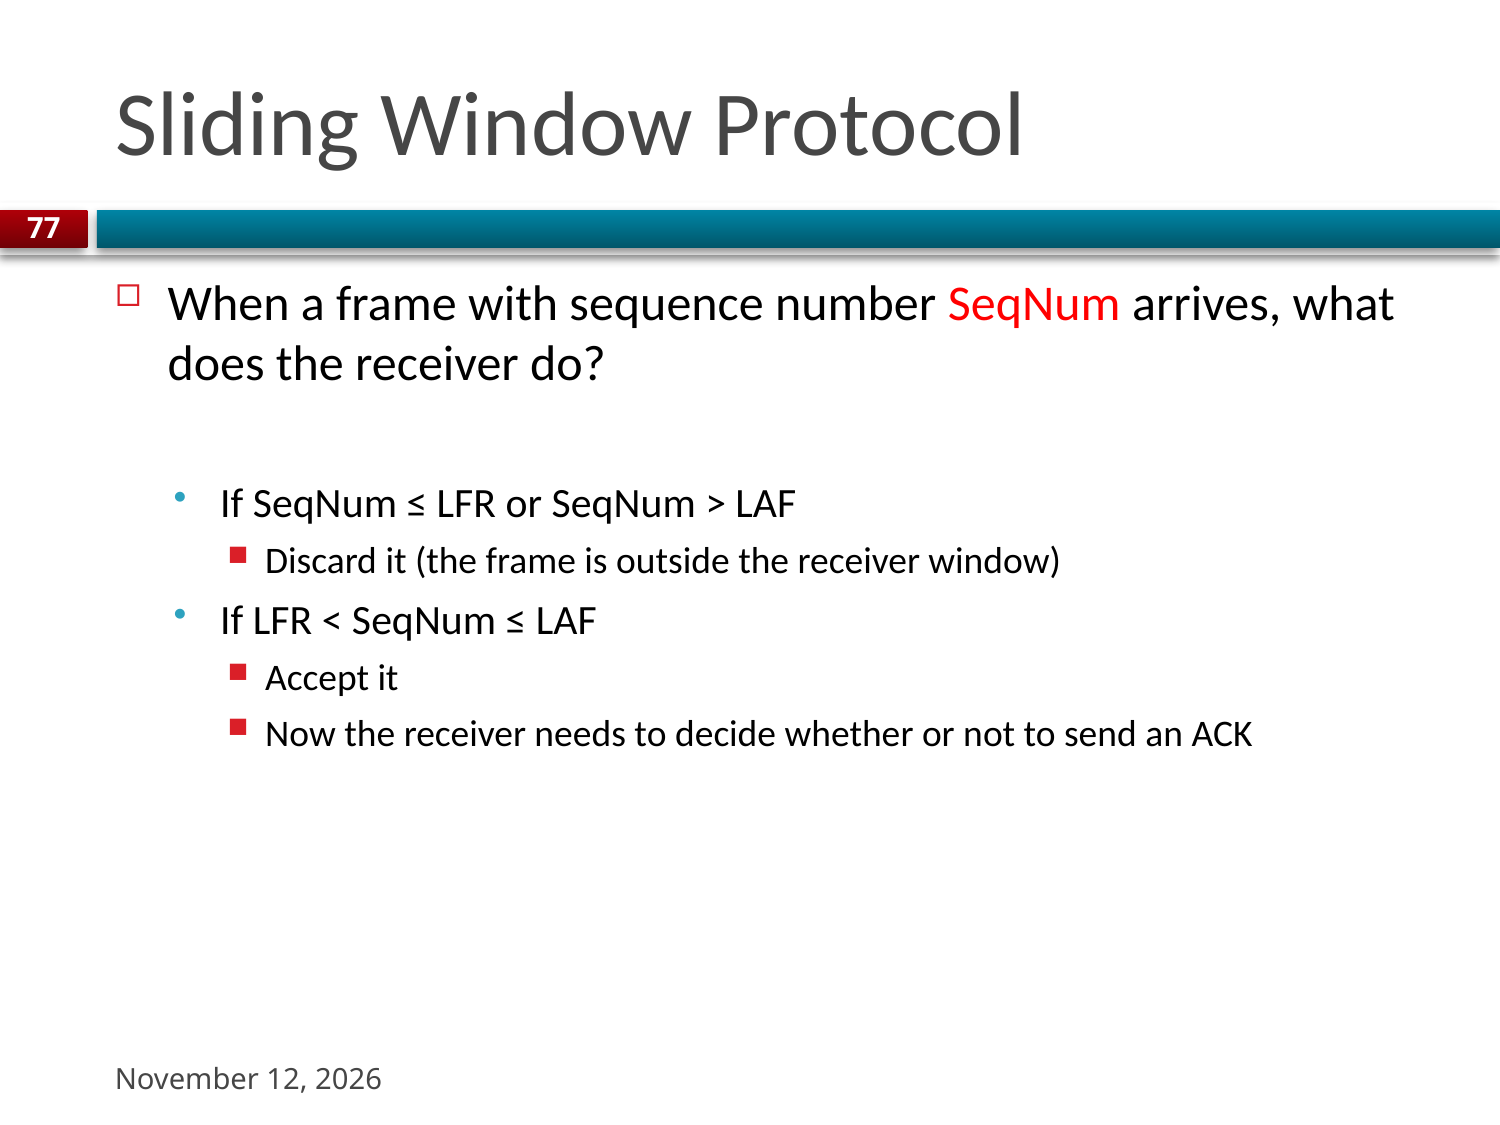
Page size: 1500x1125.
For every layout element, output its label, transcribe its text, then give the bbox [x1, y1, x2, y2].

slide_number 77 [0, 208, 88, 249]
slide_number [99, 1050, 538, 1110]
list When a frame with sequence number SeqNum arrives, what does the receiver do? If SeqNum ≤ LFR or SeqNum > LAF Discard it (the frame is outside the receiver window) If LFR < SeqNum ≤ LAF Accept it Now the receiver needs to decide whether or not to send an ACK [100, 262, 1438, 1000]
title Sliding Window Protocol [100, 37, 1438, 200]
